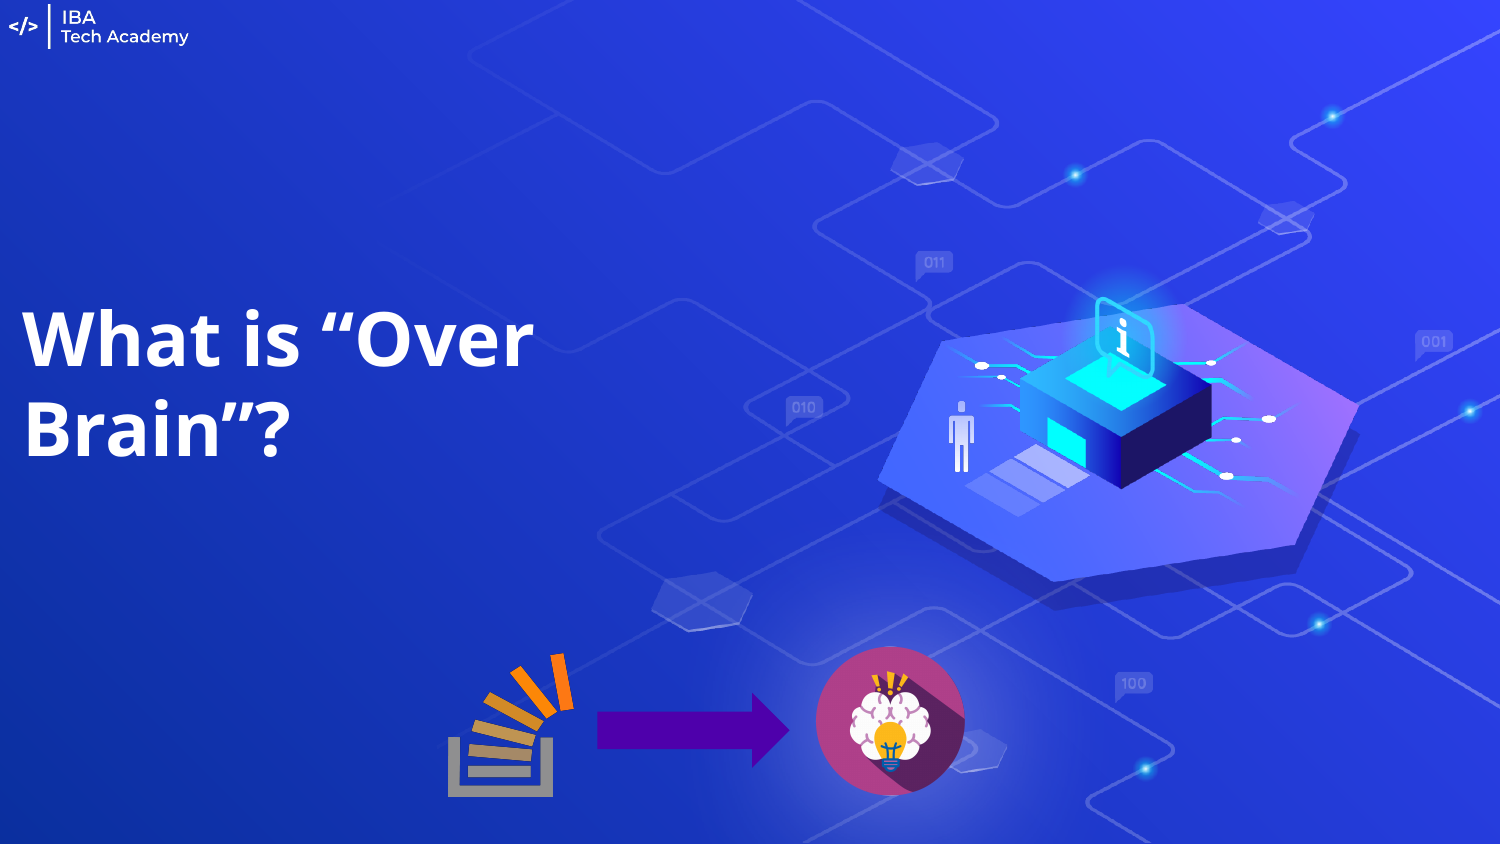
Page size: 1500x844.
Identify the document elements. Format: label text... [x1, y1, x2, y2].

picture [0, 0, 1500, 844]
title What is “Over Brain”? [22, 376, 824, 472]
text_box [595, 690, 792, 770]
picture [813, 643, 967, 797]
